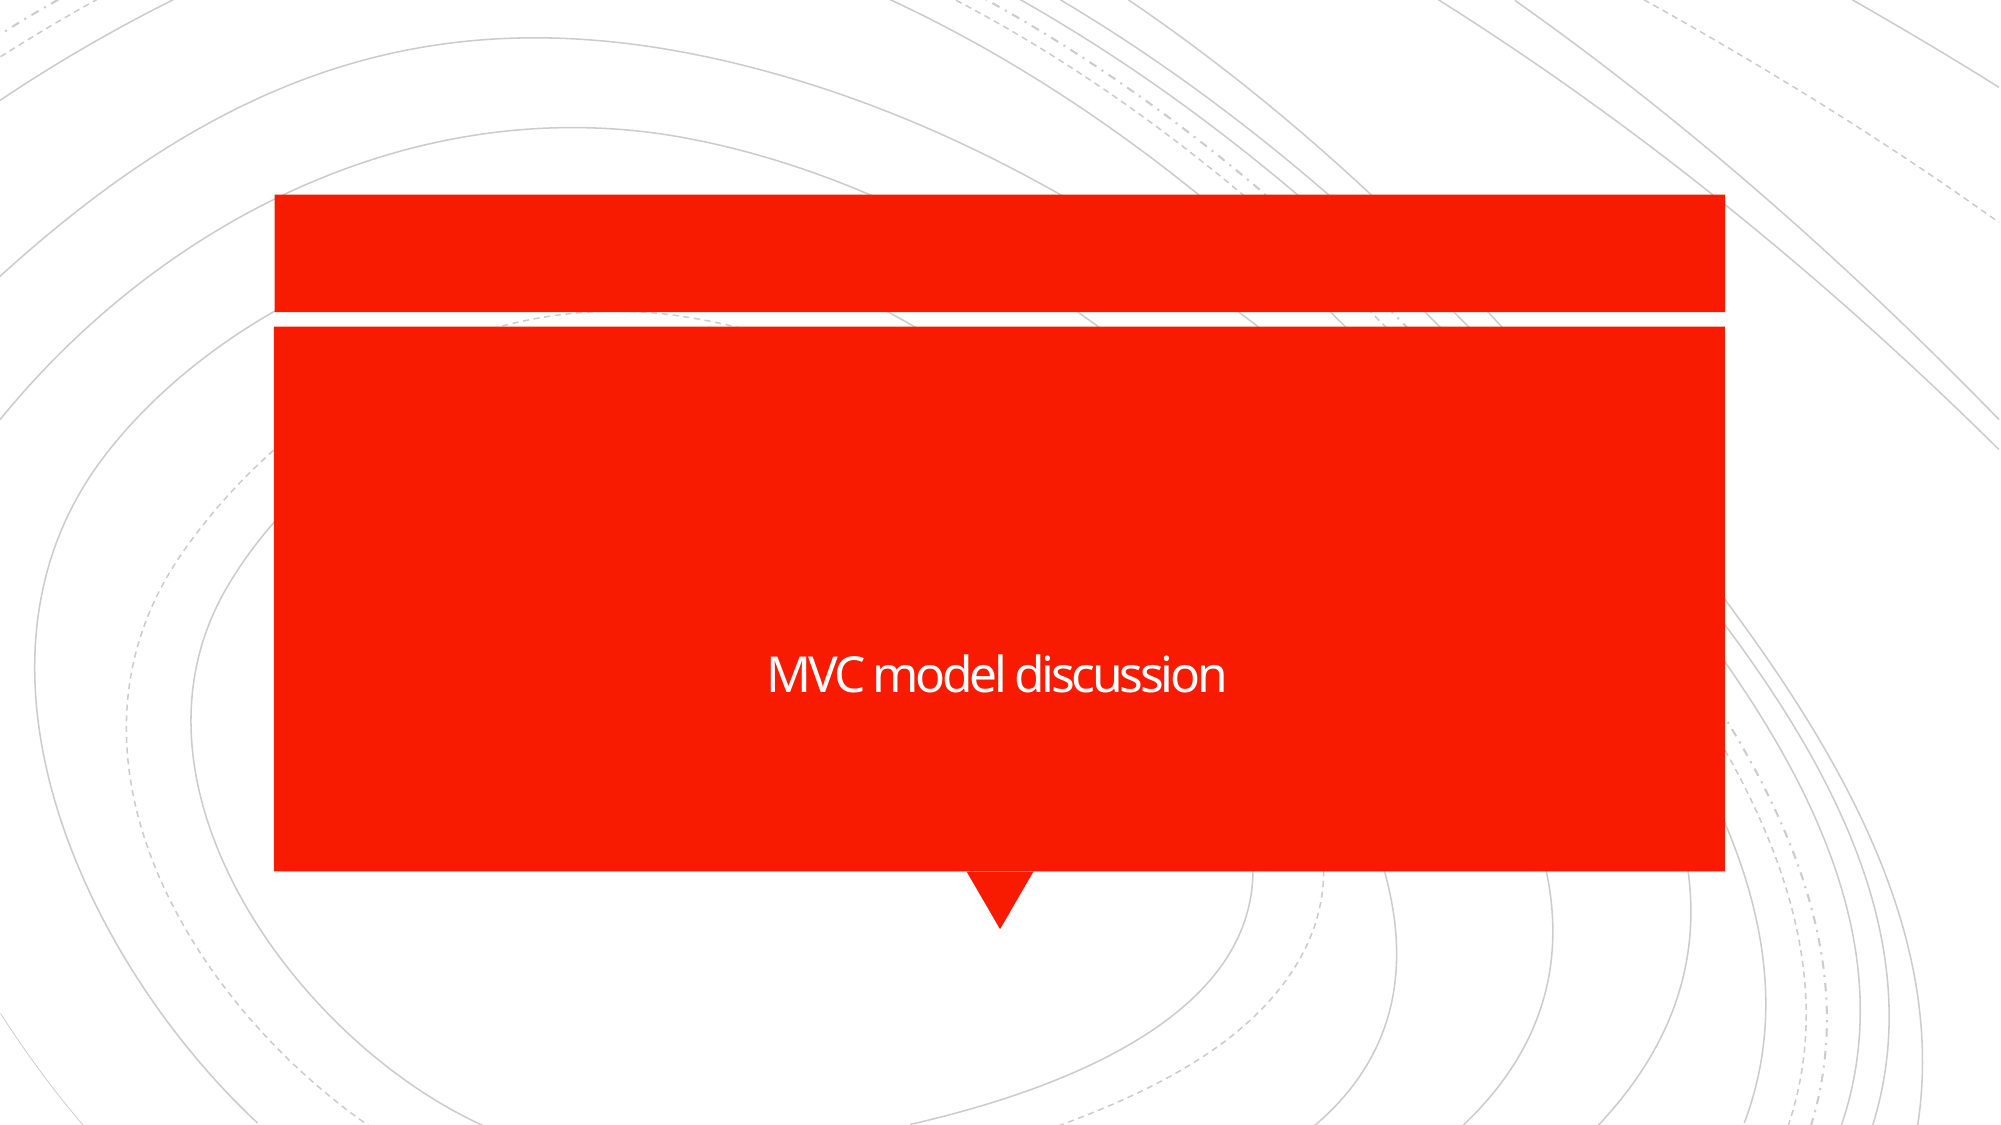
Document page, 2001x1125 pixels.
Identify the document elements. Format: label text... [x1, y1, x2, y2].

title MVC model discussion [285, 521, 1710, 809]
